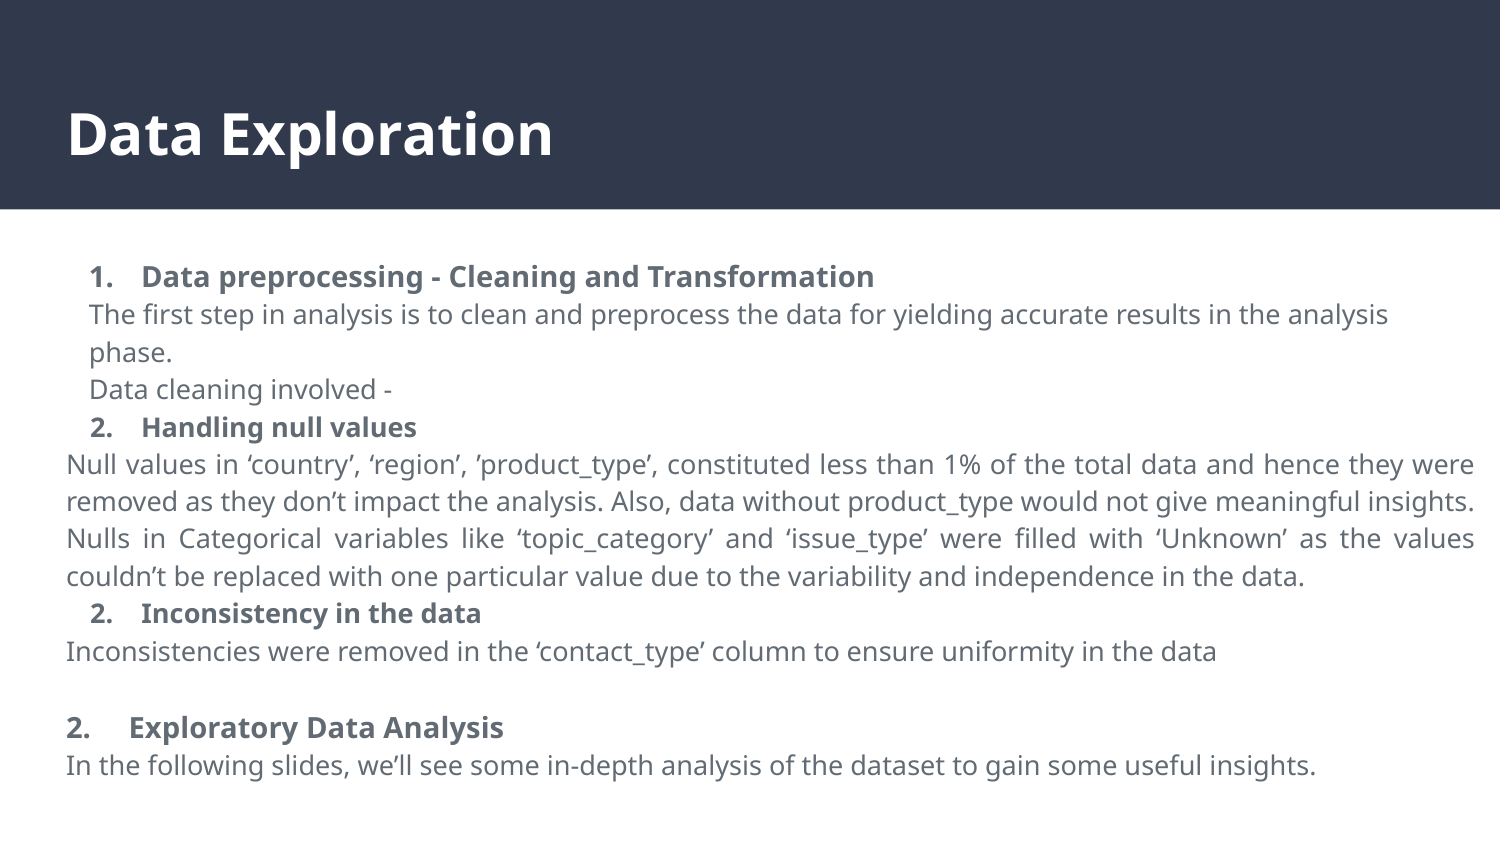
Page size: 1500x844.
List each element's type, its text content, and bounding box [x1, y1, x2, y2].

title Data Exploration [51, 82, 1449, 185]
list Data preprocessing - Cleaning and Transformation The first step in analysis is to clean and preprocess the data for yielding accurate results in the analysis phase. Data cleaning involved - Handling null values Null values in ‘country’, ‘region’, ’product_type’, constituted less than 1% of the total data and hence they were removed as they don’t impact the analysis. Also, data without product_type would not give meaningful insights. Nulls in Categorical variables like ‘topic_category’ and ‘issue_type’ were filled with ‘Unknown’ as the values couldn’t be replaced with one particular value due to the variability and independence in the data. 2. Inconsistency in the data Inconsistencies were removed in the ‘contact_type’ column to ensure uniformity in the data 2. Exploratory Data Analysis In the following slides, we’ll see some in-depth analysis of the dataset to gain some useful insights. [51, 237, 1490, 844]
